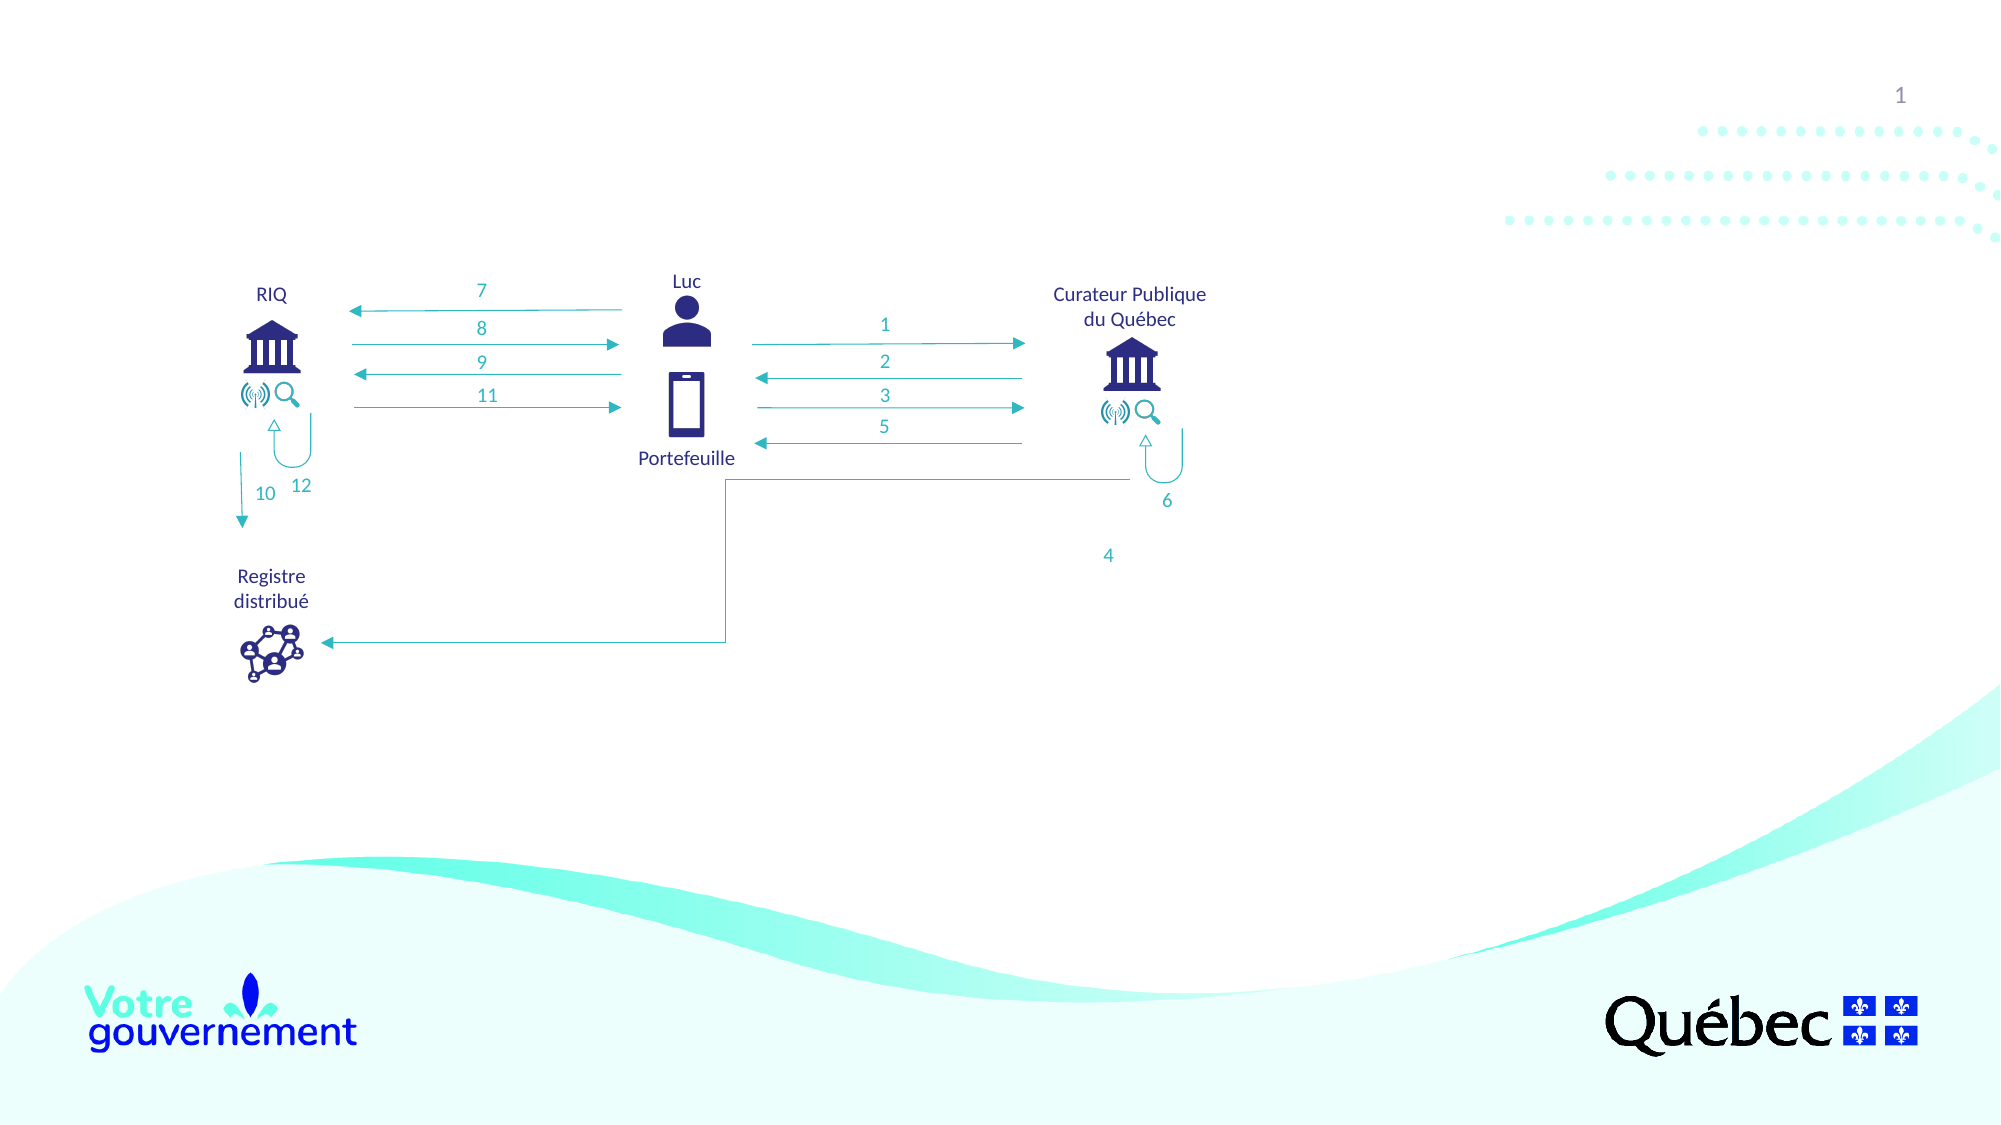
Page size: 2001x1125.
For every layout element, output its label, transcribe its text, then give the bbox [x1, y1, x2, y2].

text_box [236, 273, 308, 410]
text_box 12 [275, 463, 327, 504]
text_box 11 [462, 408, 513, 415]
text_box 6 [1147, 479, 1188, 519]
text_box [621, 369, 752, 478]
text_box 11 [462, 375, 513, 407]
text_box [320, 479, 1130, 643]
text_box [266, 412, 312, 469]
text_box 7 [461, 269, 503, 306]
slide_number 1 [1472, 63, 1922, 124]
picture [0, 0, 2001, 1125]
text_box 9 [461, 345, 503, 374]
text_box 3 [865, 381, 906, 405]
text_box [218, 554, 325, 690]
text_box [754, 405, 1022, 446]
text_box 10 [243, 472, 291, 513]
text_box 1 [865, 302, 906, 340]
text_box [651, 259, 723, 357]
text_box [755, 340, 1023, 381]
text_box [1037, 272, 1223, 427]
text_box 8 [461, 312, 503, 341]
text_box [1138, 428, 1184, 484]
